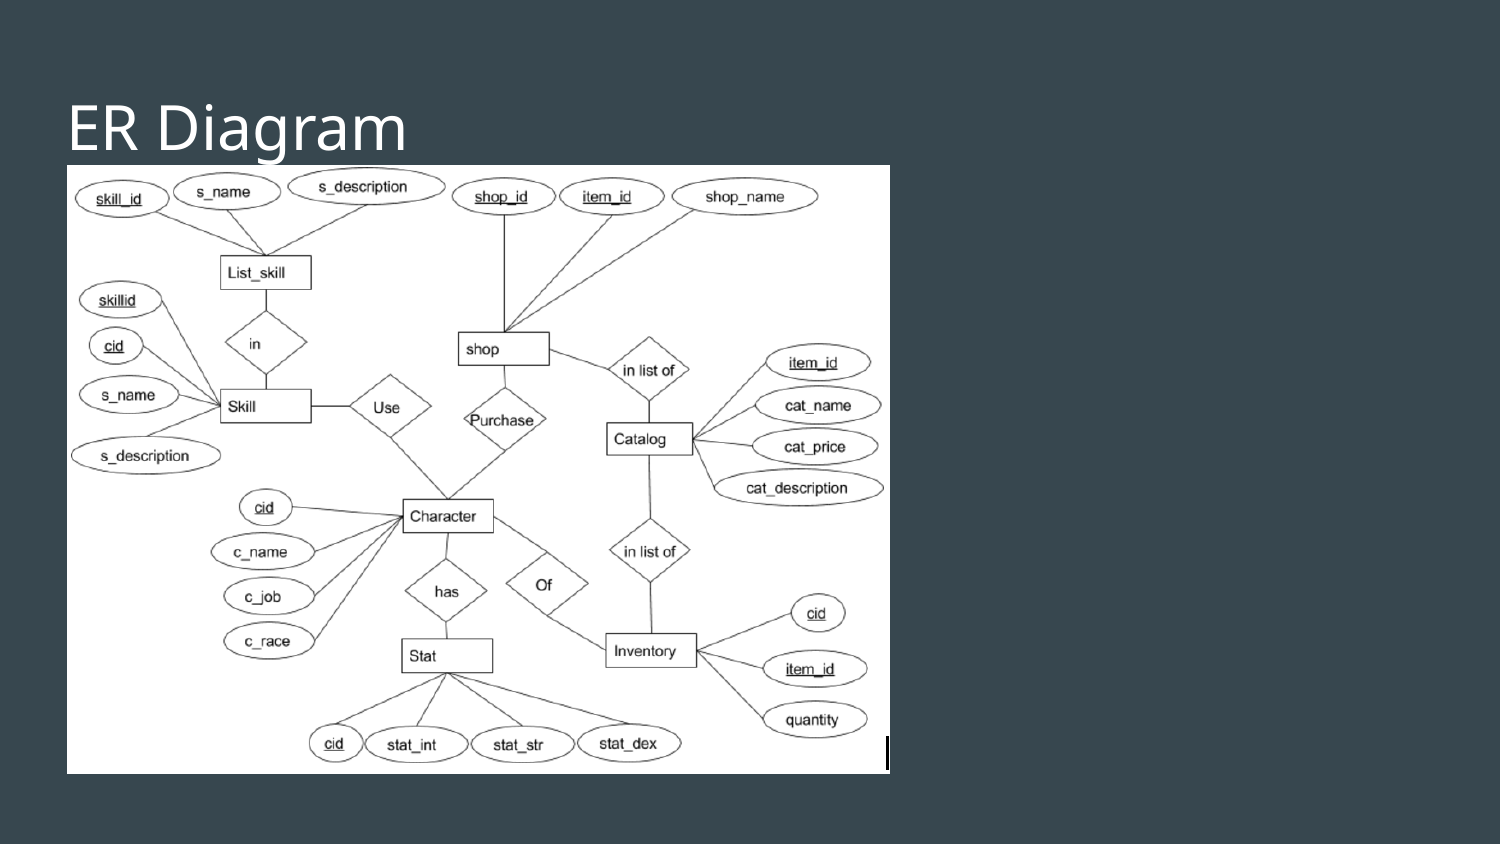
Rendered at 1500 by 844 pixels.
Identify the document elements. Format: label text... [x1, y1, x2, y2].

title ER Diagram [51, 72, 1449, 167]
picture [67, 164, 890, 774]
